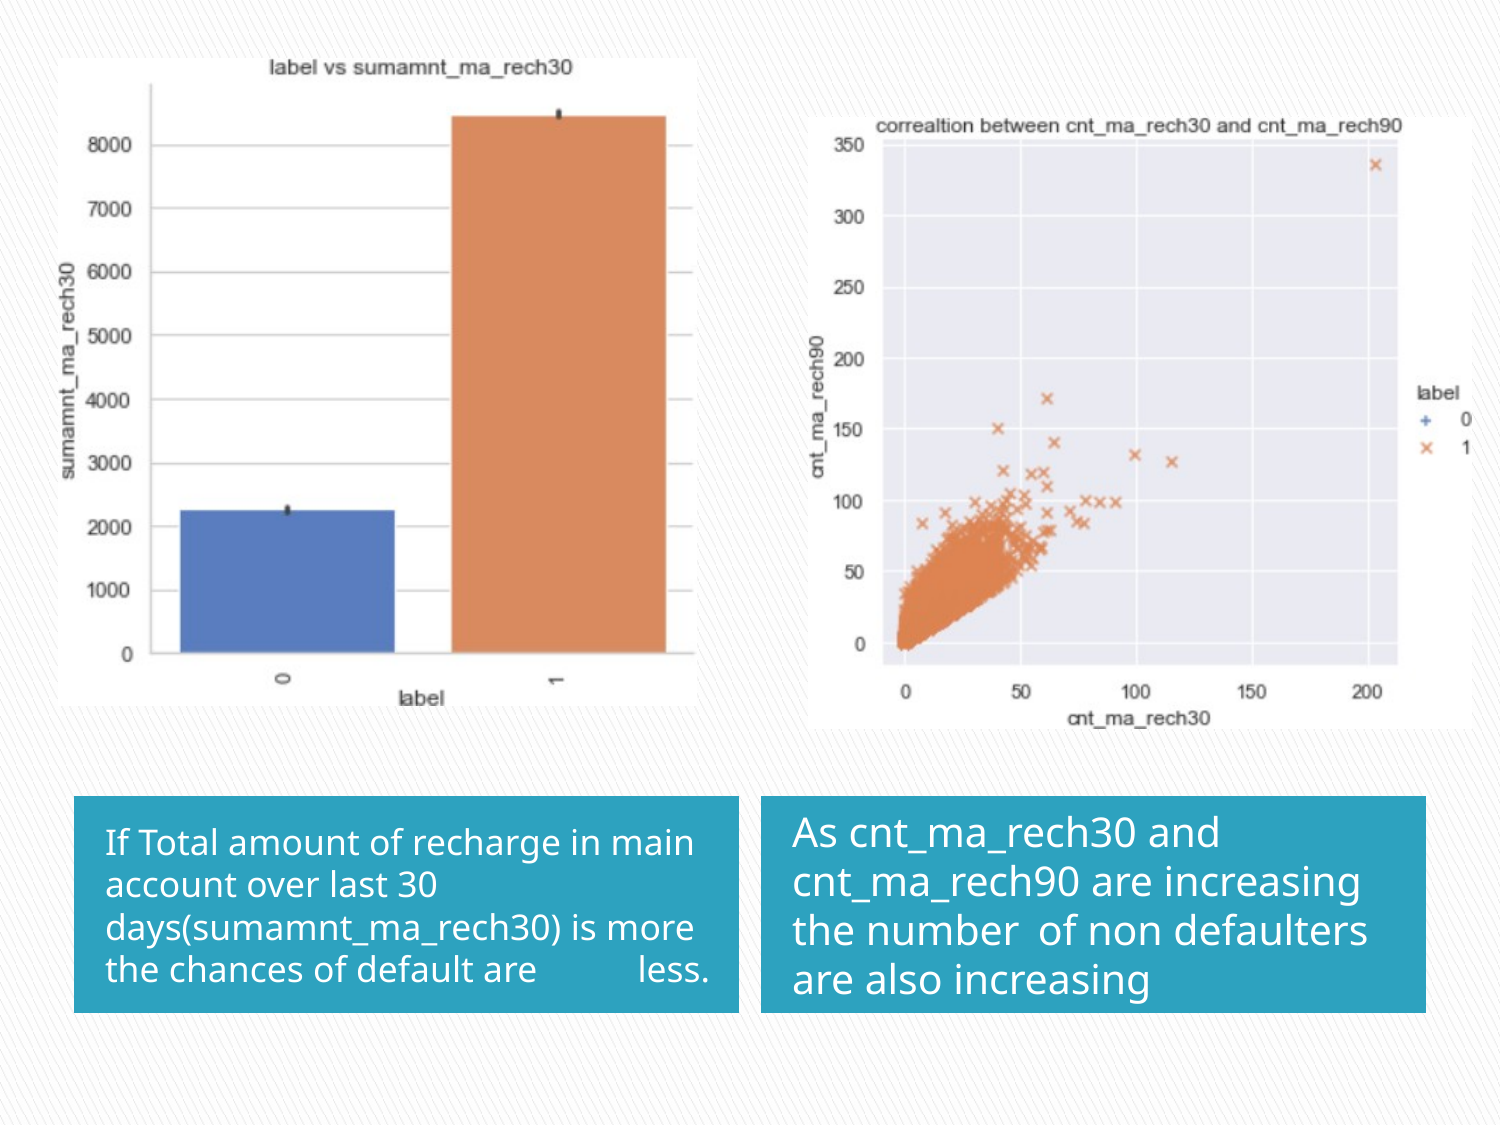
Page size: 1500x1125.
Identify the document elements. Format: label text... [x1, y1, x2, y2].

list As cnt_ma_rech30 and cnt_ma_rech90 are increasing the number of non defaulters are also increasing [761, 796, 1426, 1013]
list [58, 58, 697, 706]
list If Total amount of recharge in main account over last 30 days(sumamnt_ma_rech30) is more the chances of default are less. [74, 796, 739, 1013]
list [808, 116, 1472, 729]
